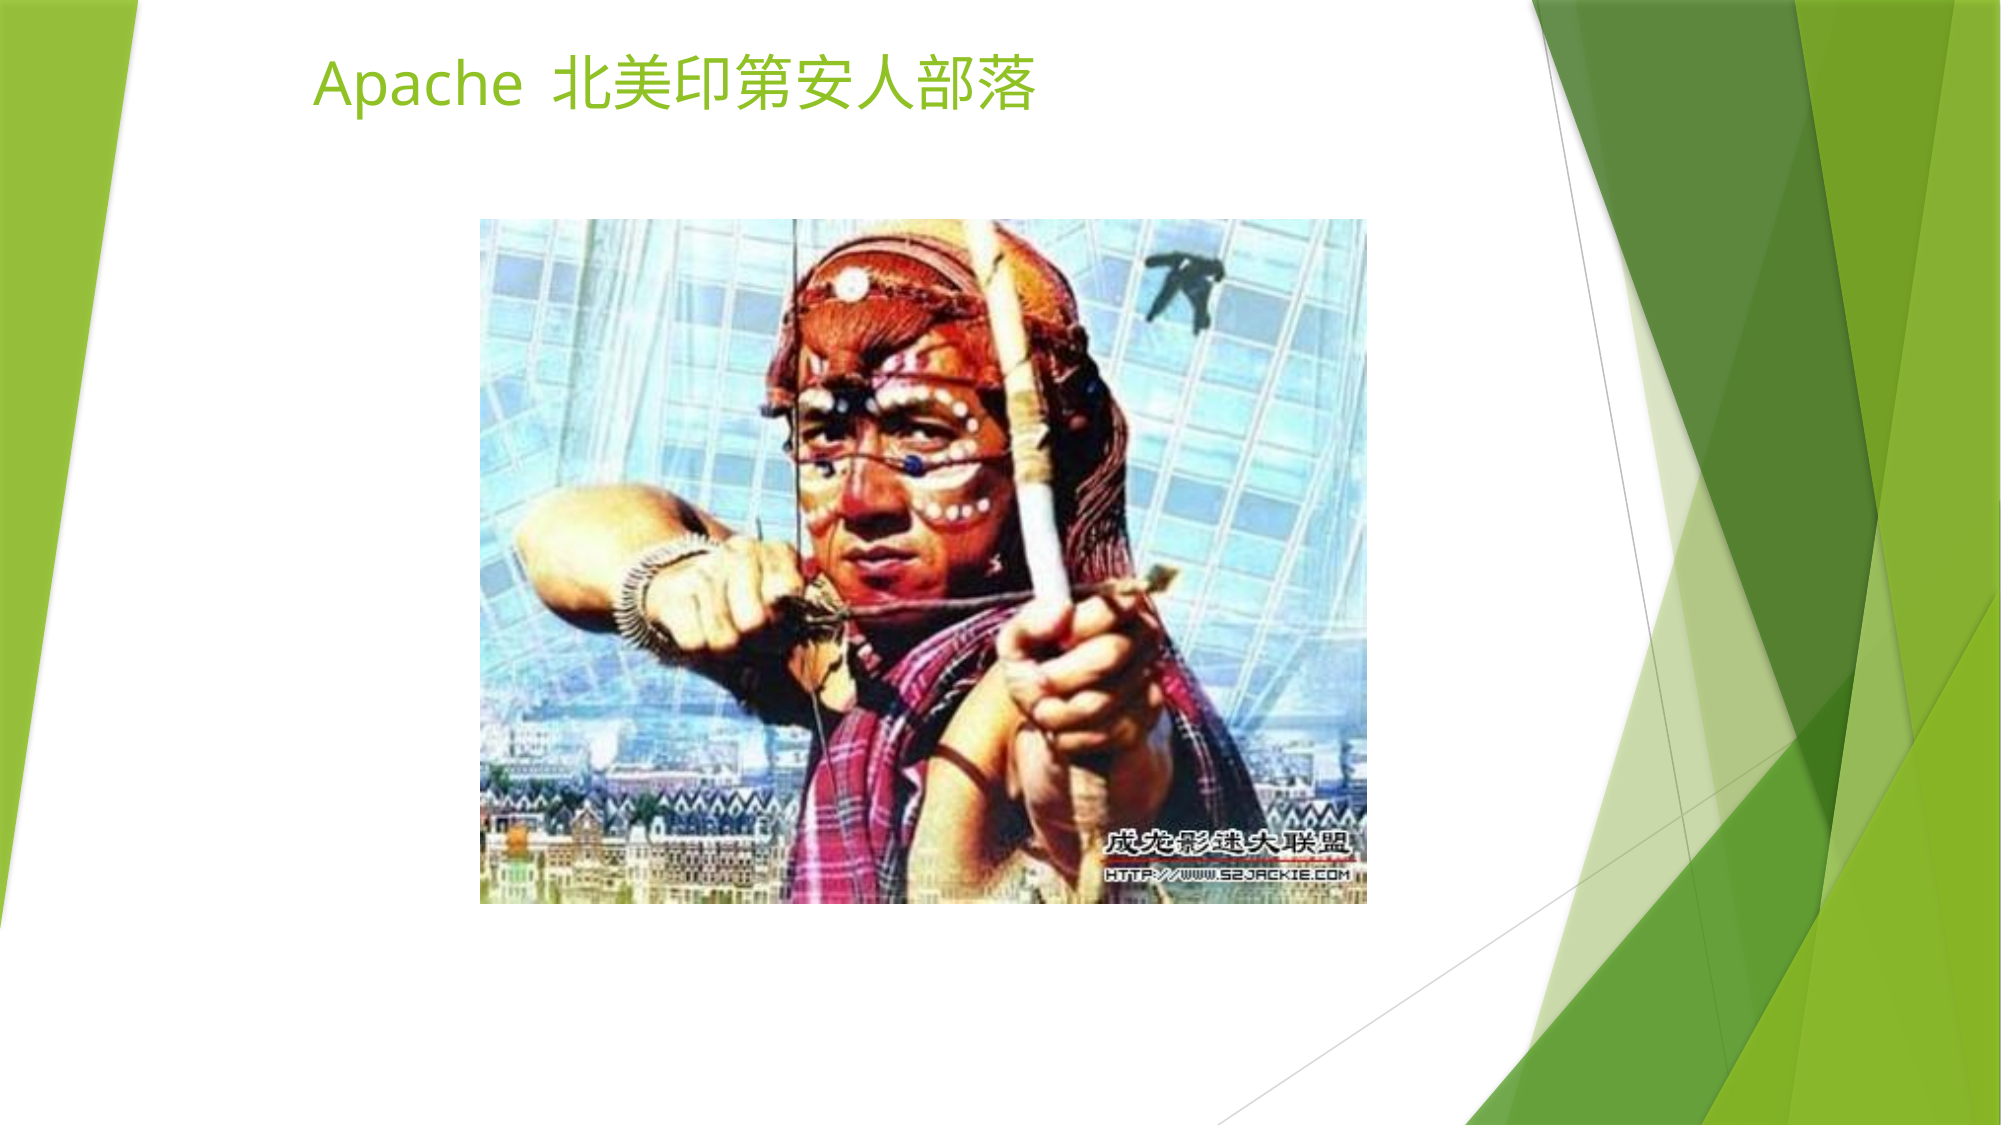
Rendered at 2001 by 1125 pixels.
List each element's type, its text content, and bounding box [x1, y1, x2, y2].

picture [479, 219, 1367, 904]
title Apache 北美印第安人部落 [298, 37, 1355, 126]
